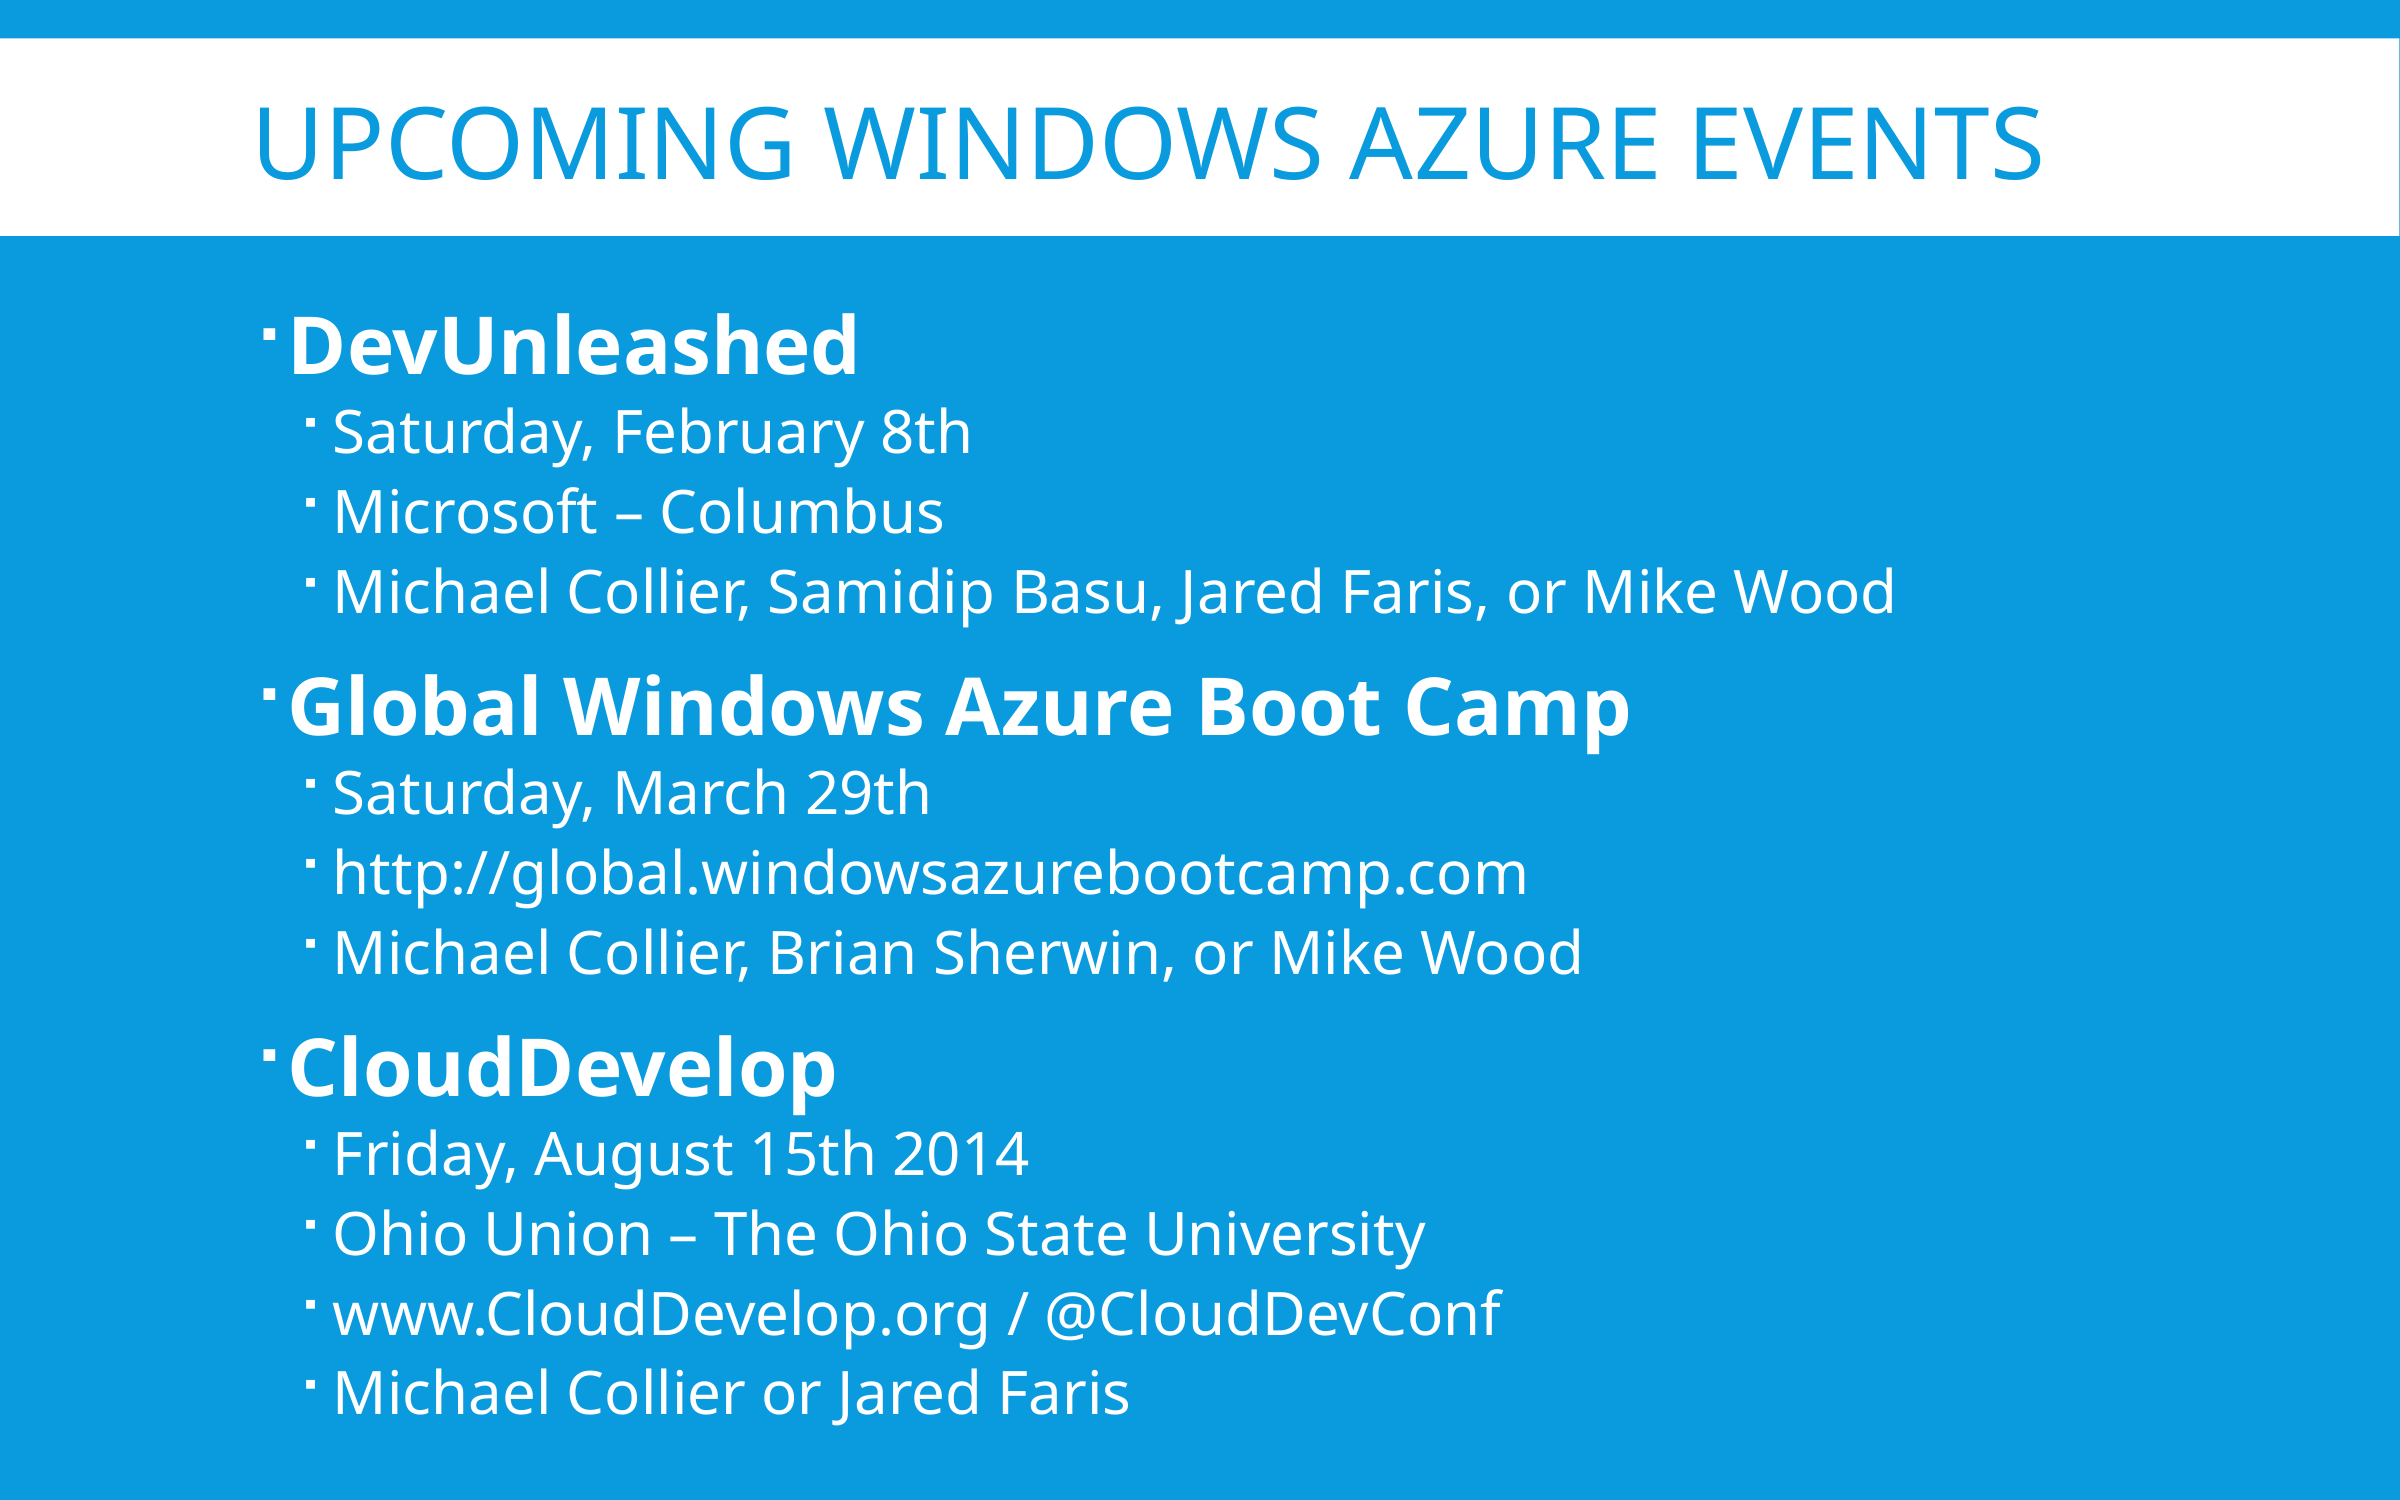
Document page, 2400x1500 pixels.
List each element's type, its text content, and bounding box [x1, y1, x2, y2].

list DevUnleashed Saturday, February 8th Microsoft – Columbus Michael Collier, Samidip Basu, Jared Faris, or Mike Wood Global Windows Azure Boot Camp Saturday, March 29th http://global.windowsazurebootcamp.com Michael Collier, Brian Sherwin, or Mike Wood CloudDevelop Friday, August 15th 2014 Ohio Union – The Ohio State University www.CloudDevelop.org / @CloudDevConf Michael Collier or Jared Faris [236, 298, 2163, 1425]
title UPCOMING Windows azure events [236, 62, 2163, 237]
